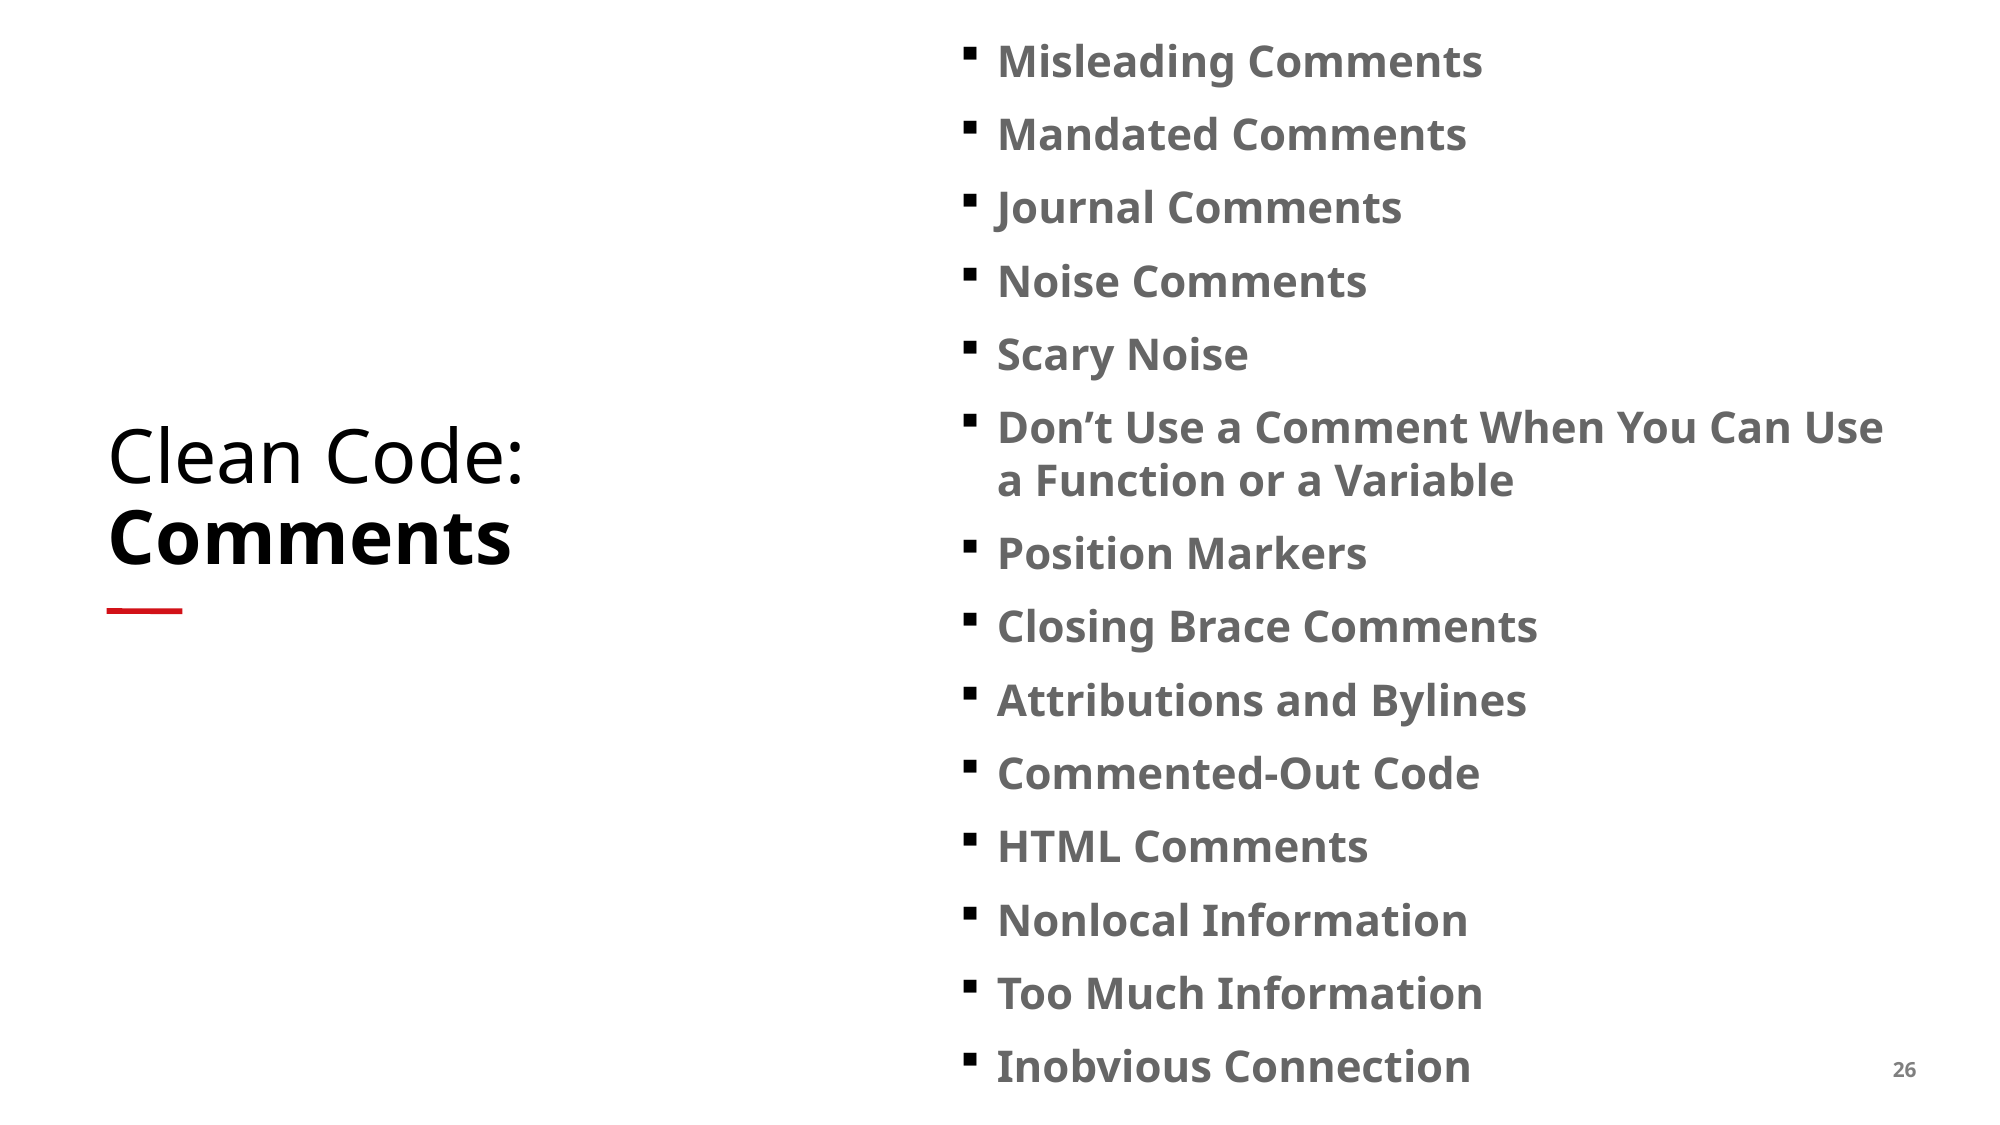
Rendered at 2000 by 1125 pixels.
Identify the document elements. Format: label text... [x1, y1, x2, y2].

title Clean Code: Comments [107, 494, 708, 581]
list Misleading Comments Mandated Comments Journal Comments Noise Comments Scary Noise Don’t Use a Comment When You Can Use a Function or a Variable Position Markers Closing Brace Comments Attributions and Bylines Commented-Out Code HTML Comments Nonlocal Information Too Much Information Inobvious Connection [960, 0, 1886, 1125]
